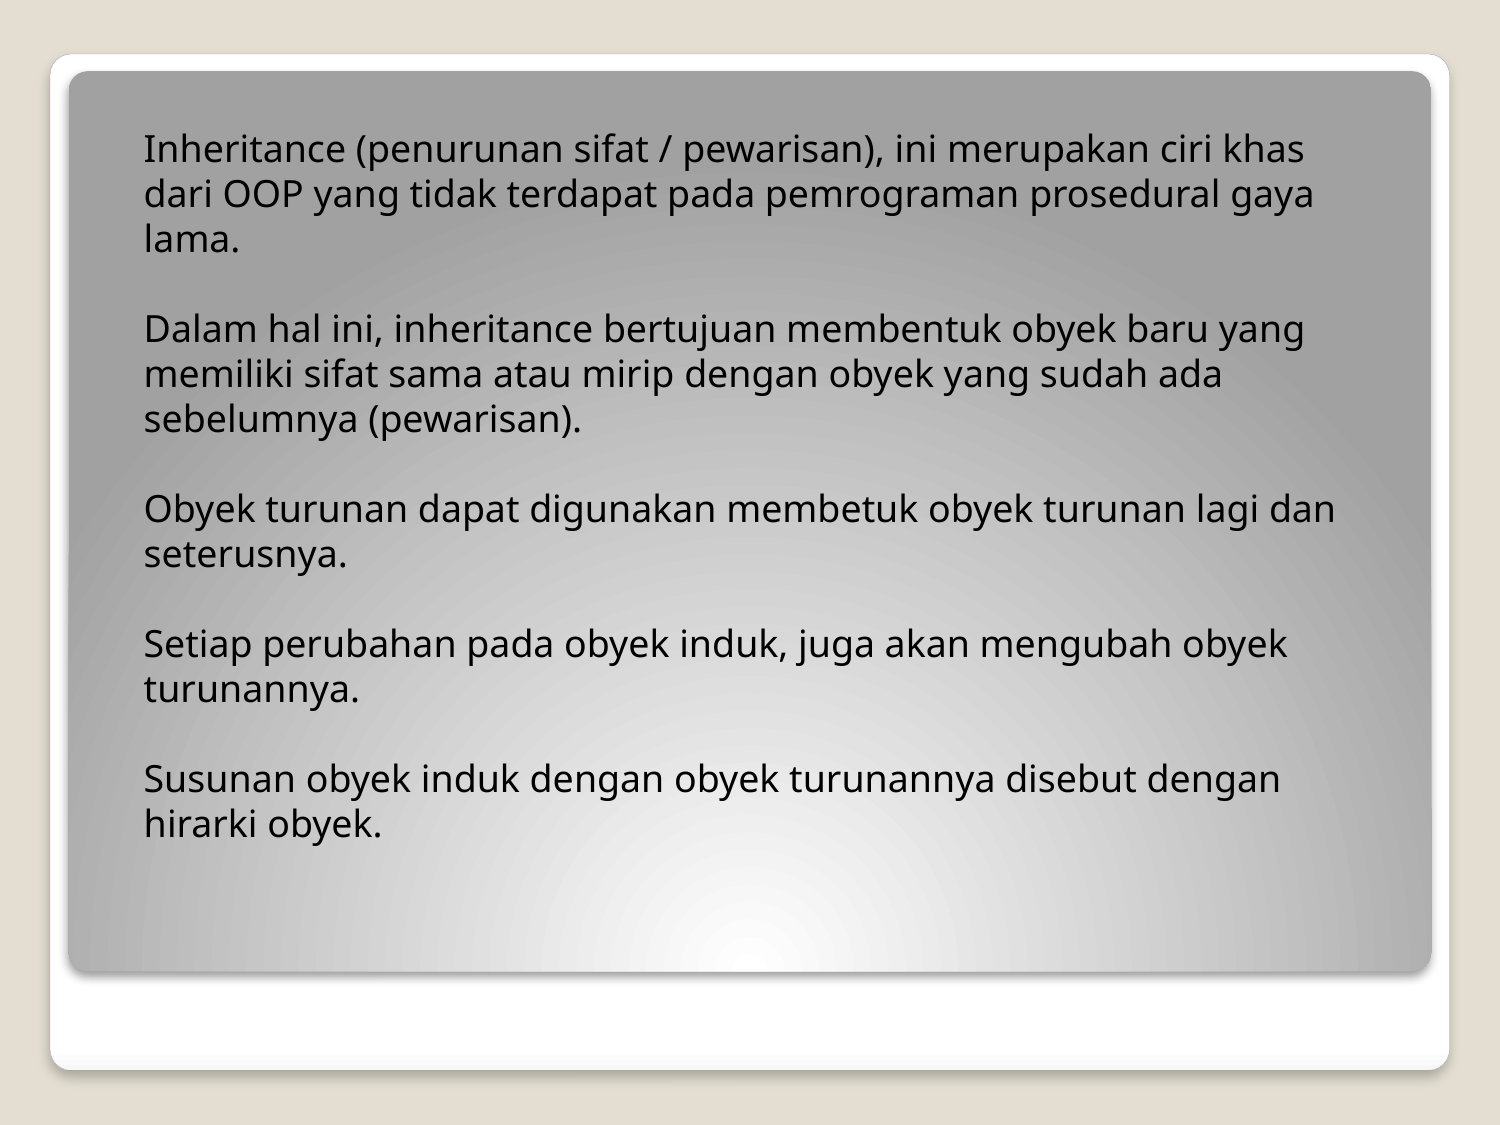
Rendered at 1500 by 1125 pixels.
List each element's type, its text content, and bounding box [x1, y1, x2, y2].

text_box Inheritance (penurunan sifat / pewarisan), ini merupakan ciri khas dari OOP yang tidak terdapat pada pemrograman prosedural gaya lama. Dalam hal ini, inheritance bertujuan membentuk obyek baru yang memiliki sifat sama atau mirip dengan obyek yang sudah ada sebelumnya (pewarisan). Obyek turunan dapat digunakan membetuk obyek turunan lagi dan seterusnya. Setiap perubahan pada obyek induk, juga akan mengubah obyek turunannya. Susunan obyek induk dengan obyek turunannya disebut dengan hirarki obyek. [128, 117, 1383, 852]
